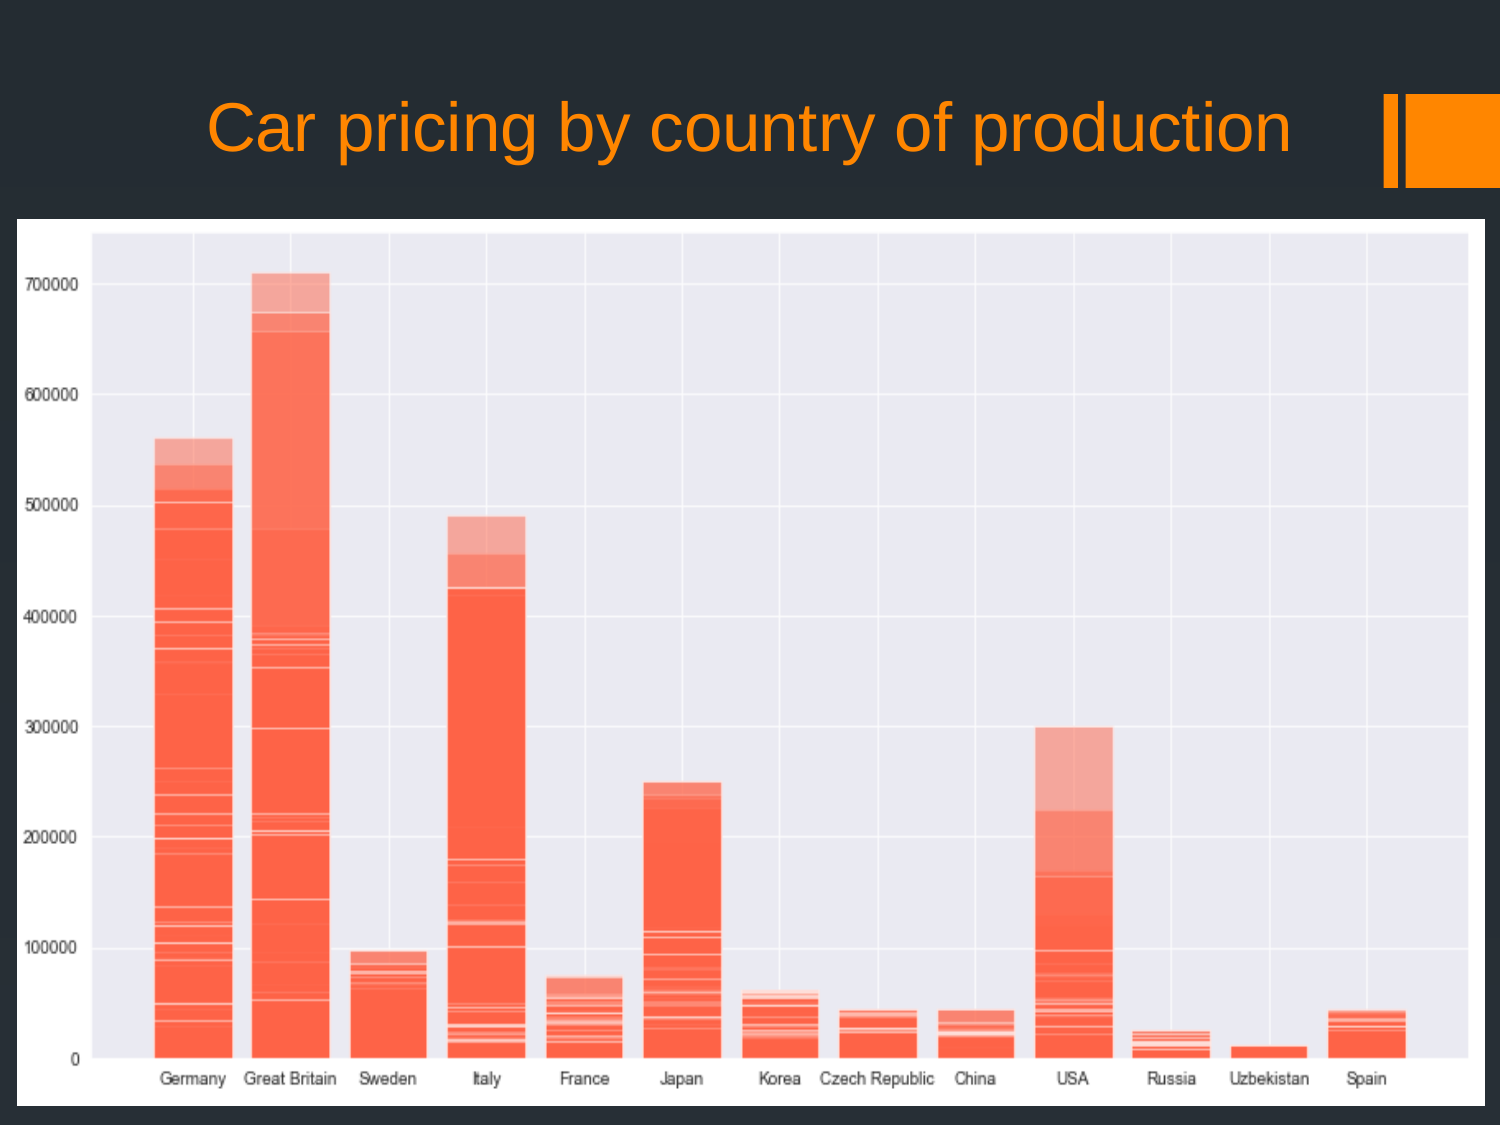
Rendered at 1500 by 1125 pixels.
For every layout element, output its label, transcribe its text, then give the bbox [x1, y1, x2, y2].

picture [17, 219, 1485, 1107]
title Car pricing by country of production [113, 19, 1387, 173]
